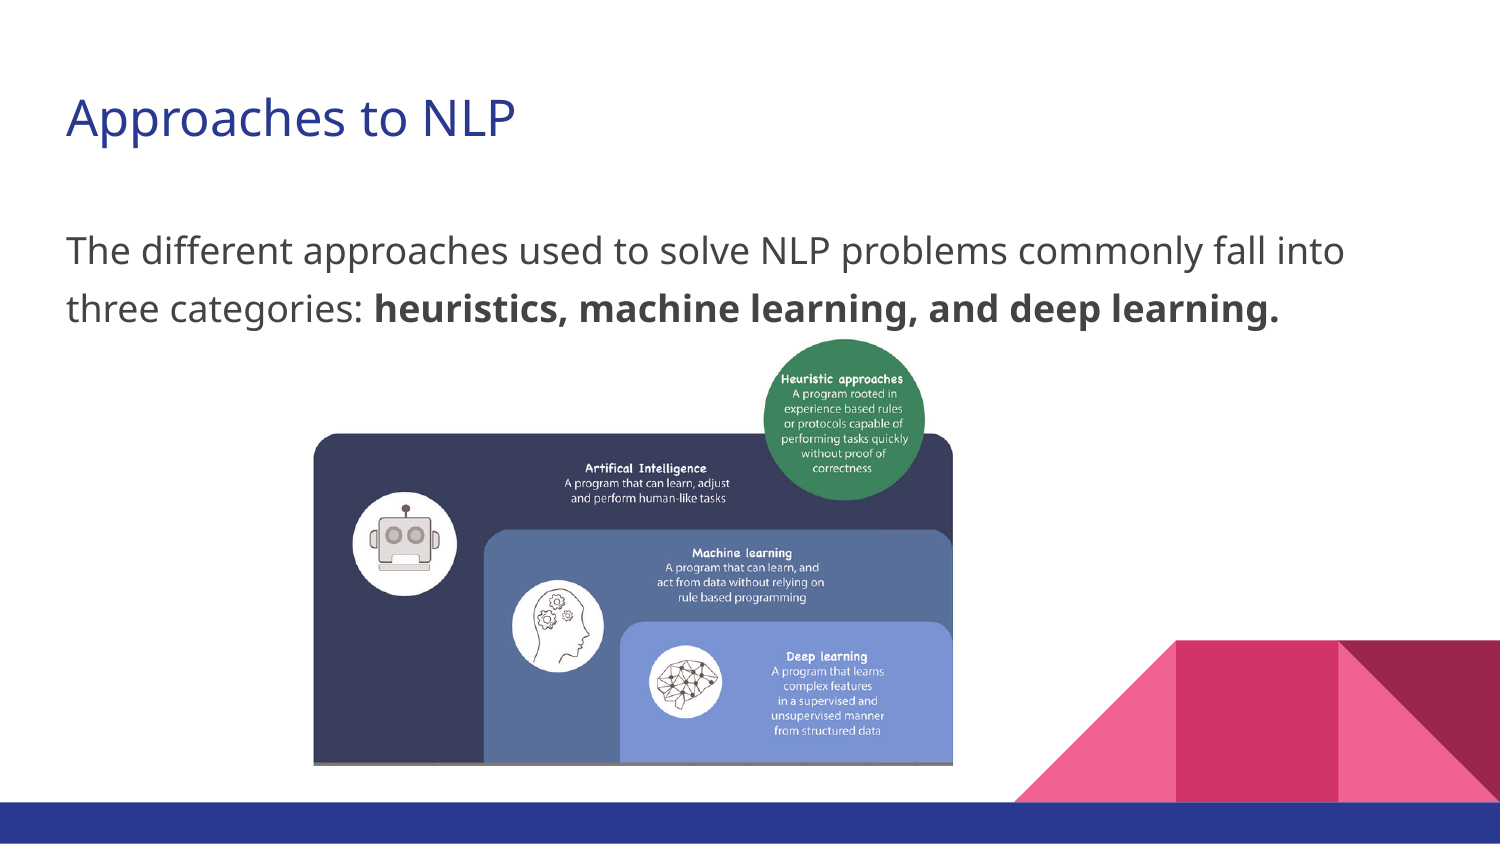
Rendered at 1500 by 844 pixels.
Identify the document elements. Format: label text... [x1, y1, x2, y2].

picture [312, 338, 954, 767]
list The different approaches used to solve NLP problems commonly fall into three categories: heuristics, machine learning, and deep learning. [51, 201, 1449, 750]
title Approaches to NLP [51, 67, 1449, 167]
